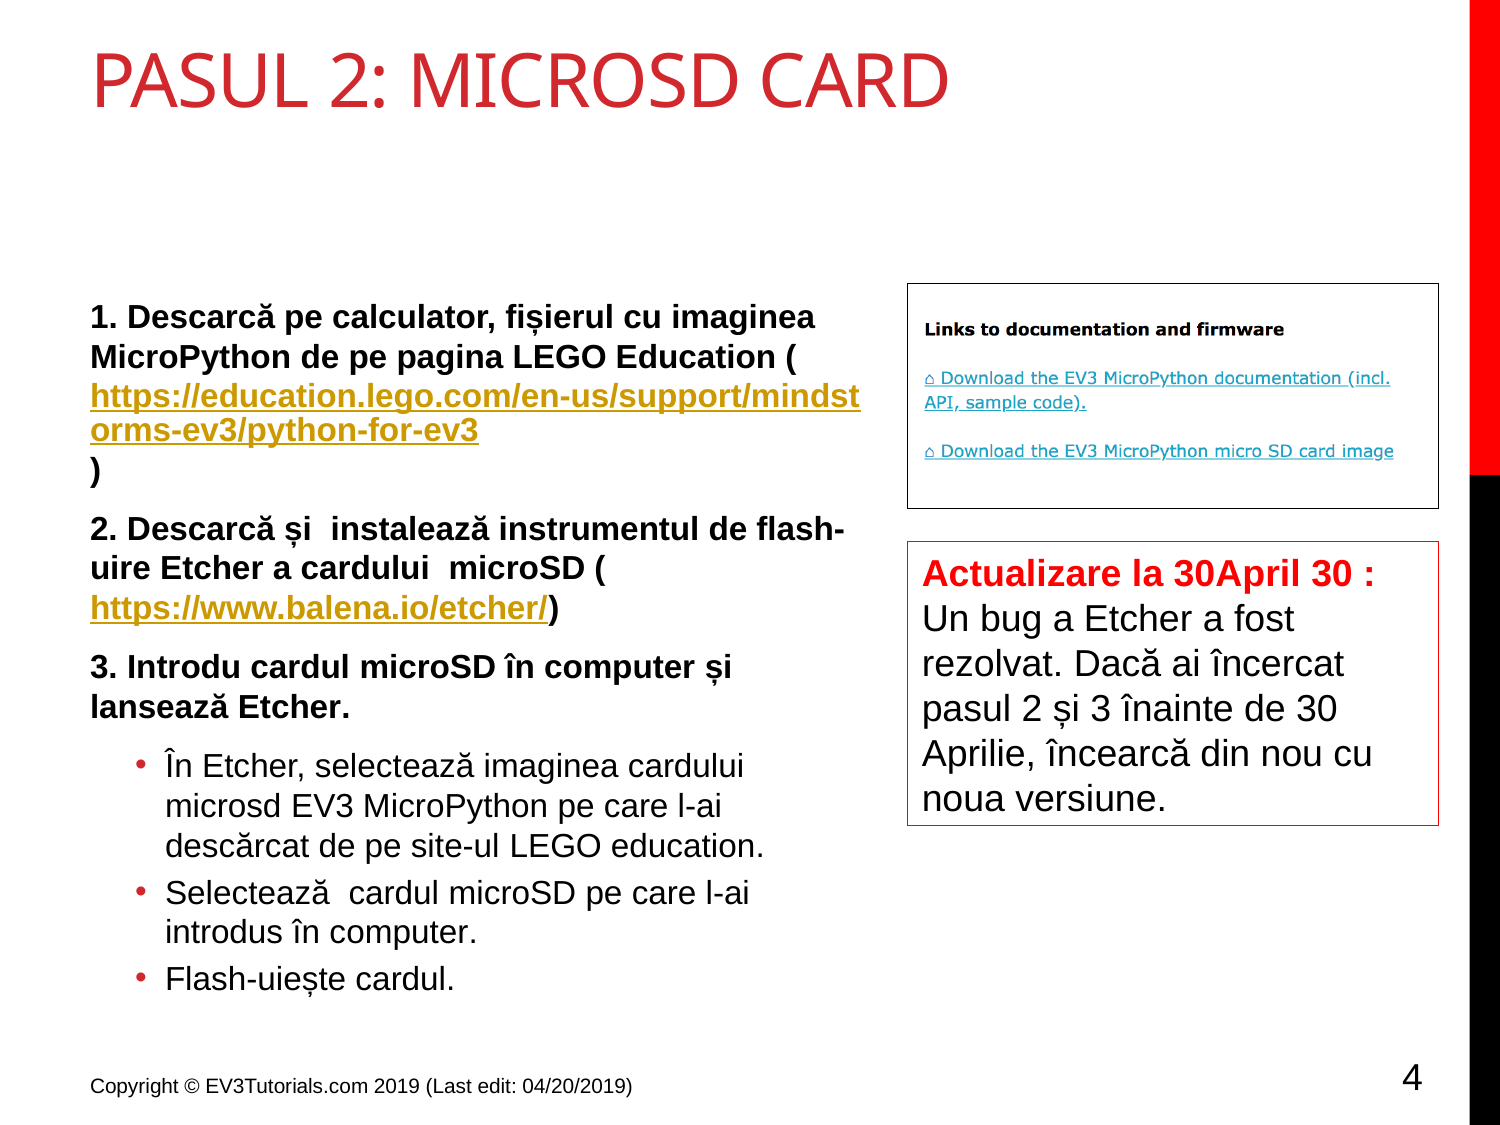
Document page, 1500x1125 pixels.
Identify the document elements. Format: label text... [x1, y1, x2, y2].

title pasul 2: microSD Card [75, 25, 1428, 250]
footer Copyright © EV3Tutorials.com 2019 (Last edit: 04/20/2019) [75, 1065, 677, 1112]
slide_number 4 [1387, 1045, 1491, 1106]
text_box Actualizare la 30April 30 : Un bug a Etcher a fost rezolvat. Dacă ai încercat pasul 2 și 3 înainte de 30 Aprilie, încearcă din nou cu noua versiune. [907, 541, 1439, 826]
list 1. Descarcă pe calculator, fișierul cu imaginea MicroPython de pe pagina LEGO Education (https://education.lego.com/en-us/support/mindstorms-ev3/python-for-ev3) 2. Descarcă și instalează instrumentul de flash-uire Etcher a cardului microSD (https://www.balena.io/etcher/) 3. Introdu cardul microSD în computer și lansează Etcher. În Etcher, selectează imaginea cardului microsd EV3 MicroPython pe care l-ai descărcat de pe site-ul LEGO education. Selectează cardul microSD pe care l-ai introdus în computer. Flash-uiește cardul. [75, 287, 883, 1005]
picture [906, 282, 1440, 509]
